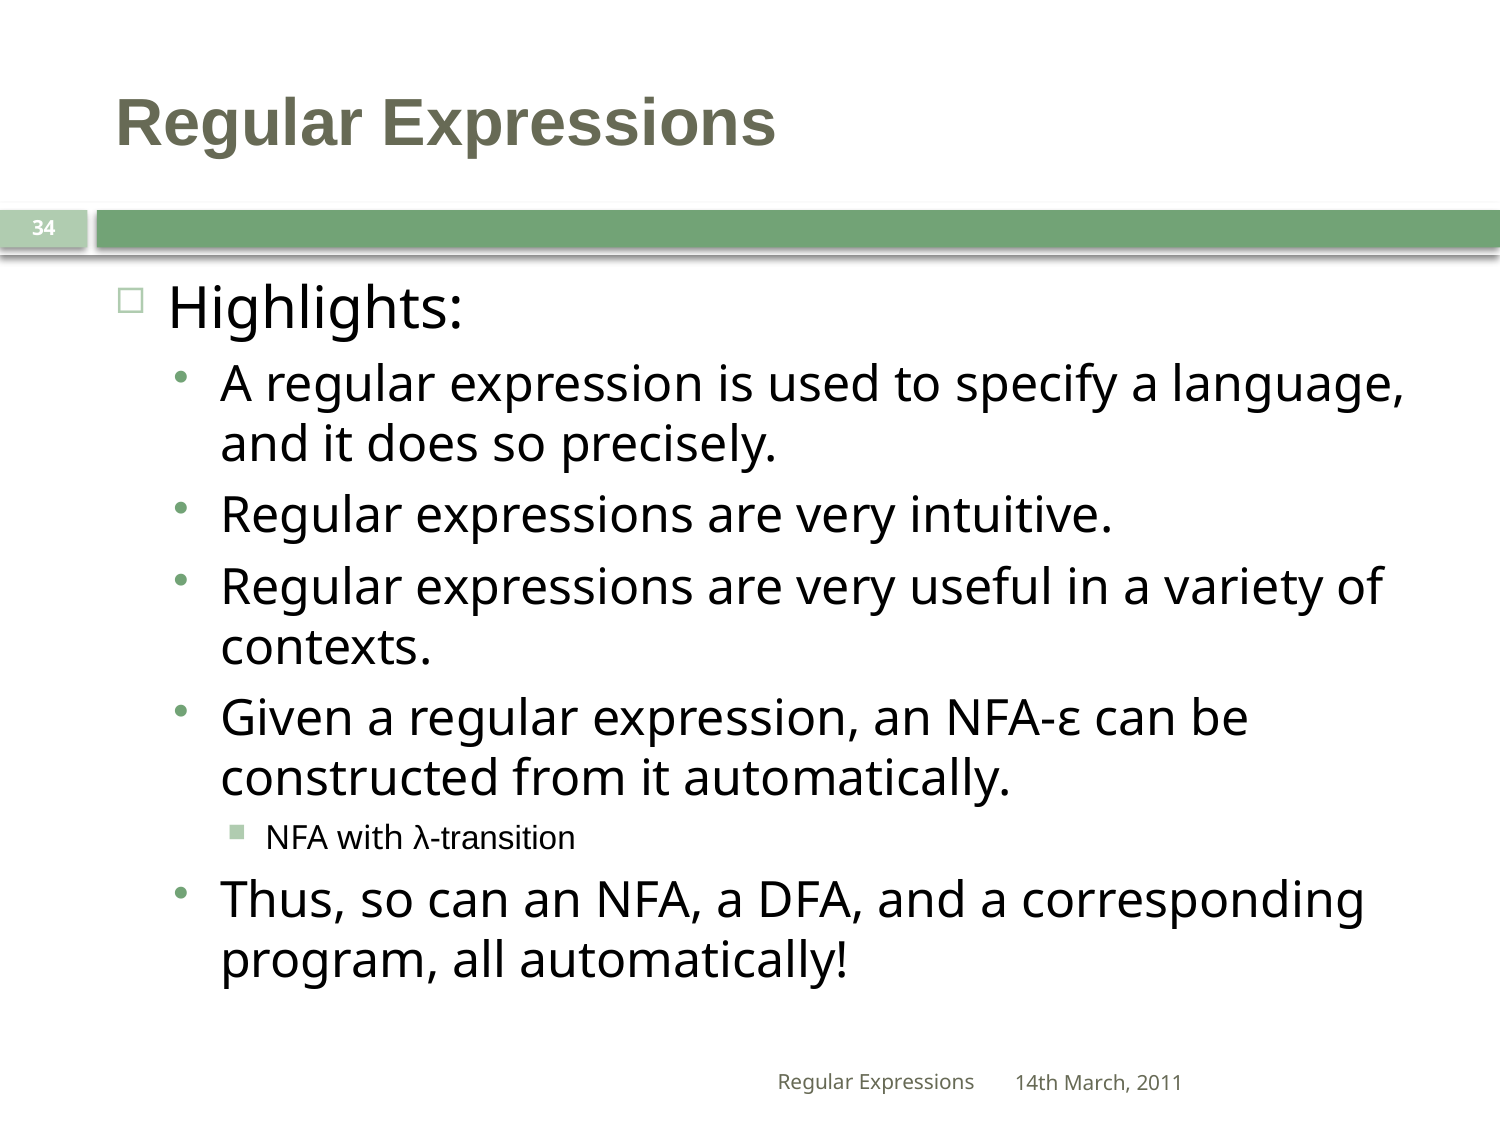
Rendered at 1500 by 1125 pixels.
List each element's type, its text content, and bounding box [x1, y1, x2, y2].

slide_number 34 [0, 208, 88, 249]
list Highlights: A regular expression is used to specify a language, and it does so precisely. Regular expressions are very intuitive. Regular expressions are very useful in a variety of contexts. Given a regular expression, an NFA-ε can be constructed from it automatically. NFA with λ-transition Thus, so can an NFA, a DFA, and a corresponding program, all automatically! [100, 262, 1438, 1000]
footer Regular Expressions [99, 1052, 990, 1113]
title Regular Expressions [100, 37, 1438, 200]
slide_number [999, 1052, 1438, 1113]
